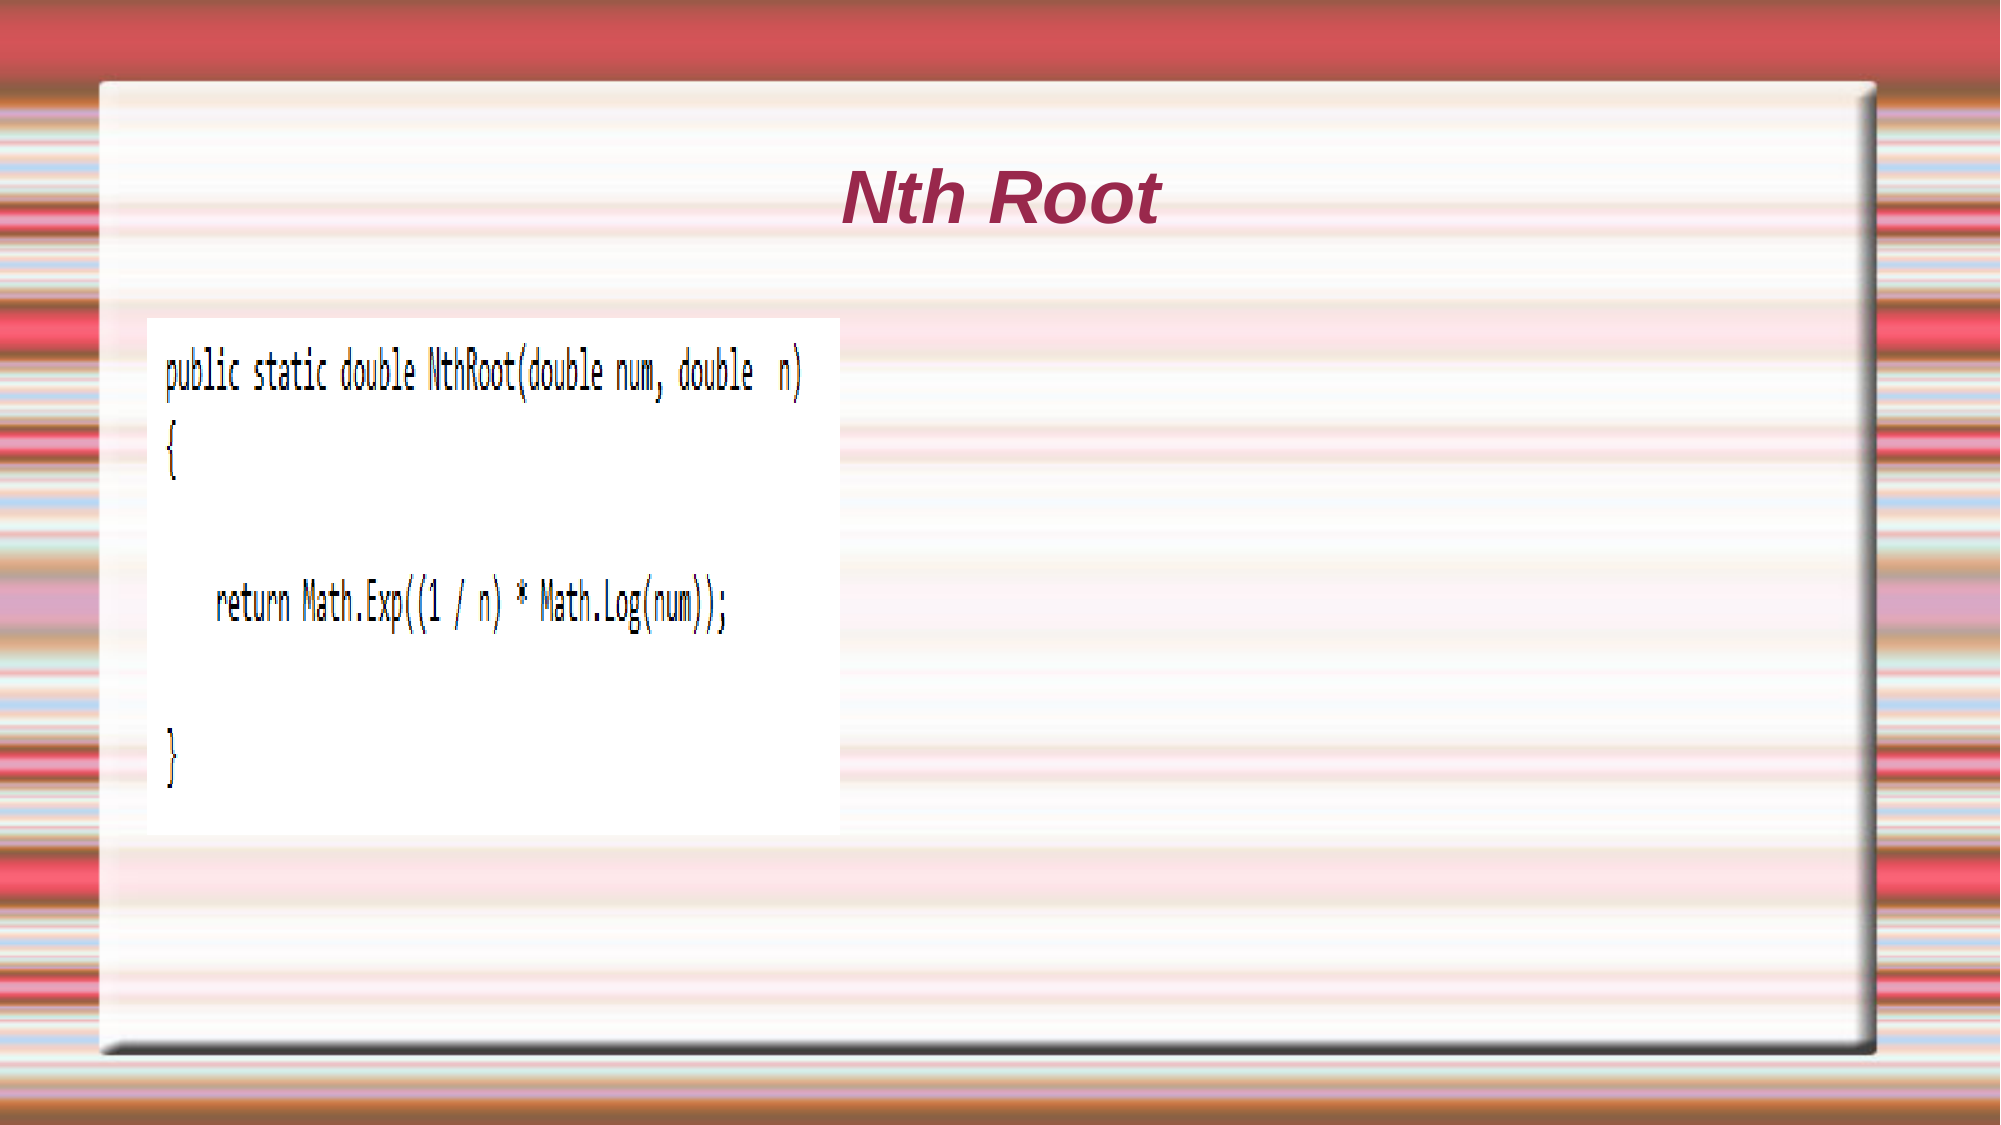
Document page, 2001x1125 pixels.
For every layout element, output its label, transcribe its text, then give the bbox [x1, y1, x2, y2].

picture [0, 0, 2000, 1125]
title Nth Root [147, 104, 1855, 292]
